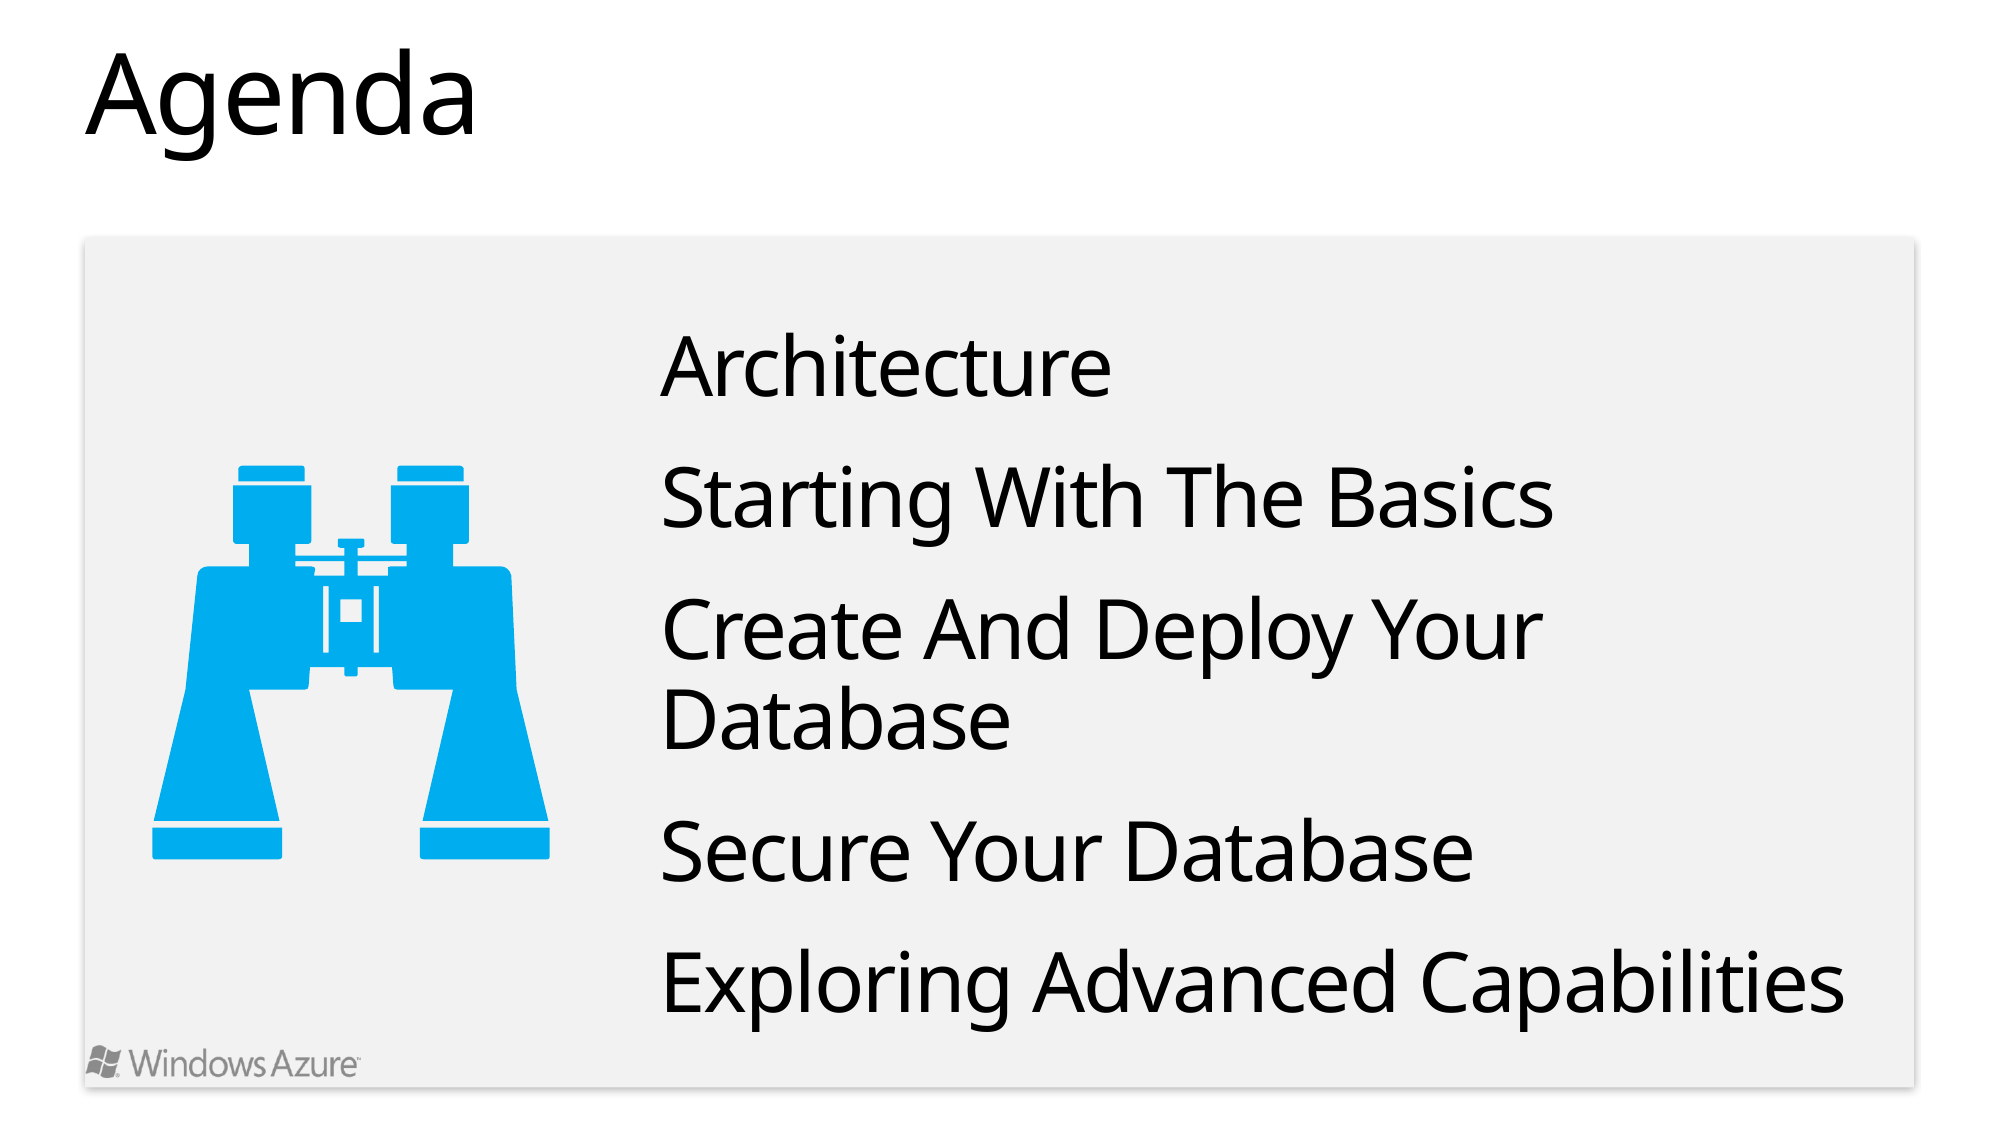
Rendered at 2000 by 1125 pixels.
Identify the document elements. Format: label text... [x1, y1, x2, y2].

title Agenda [85, 37, 1914, 161]
list Architecture Starting With The Basics Create And Deploy Your Database Secure Your Database Exploring Advanced Capabilities [629, 318, 1915, 1007]
picture [84, 1045, 362, 1078]
